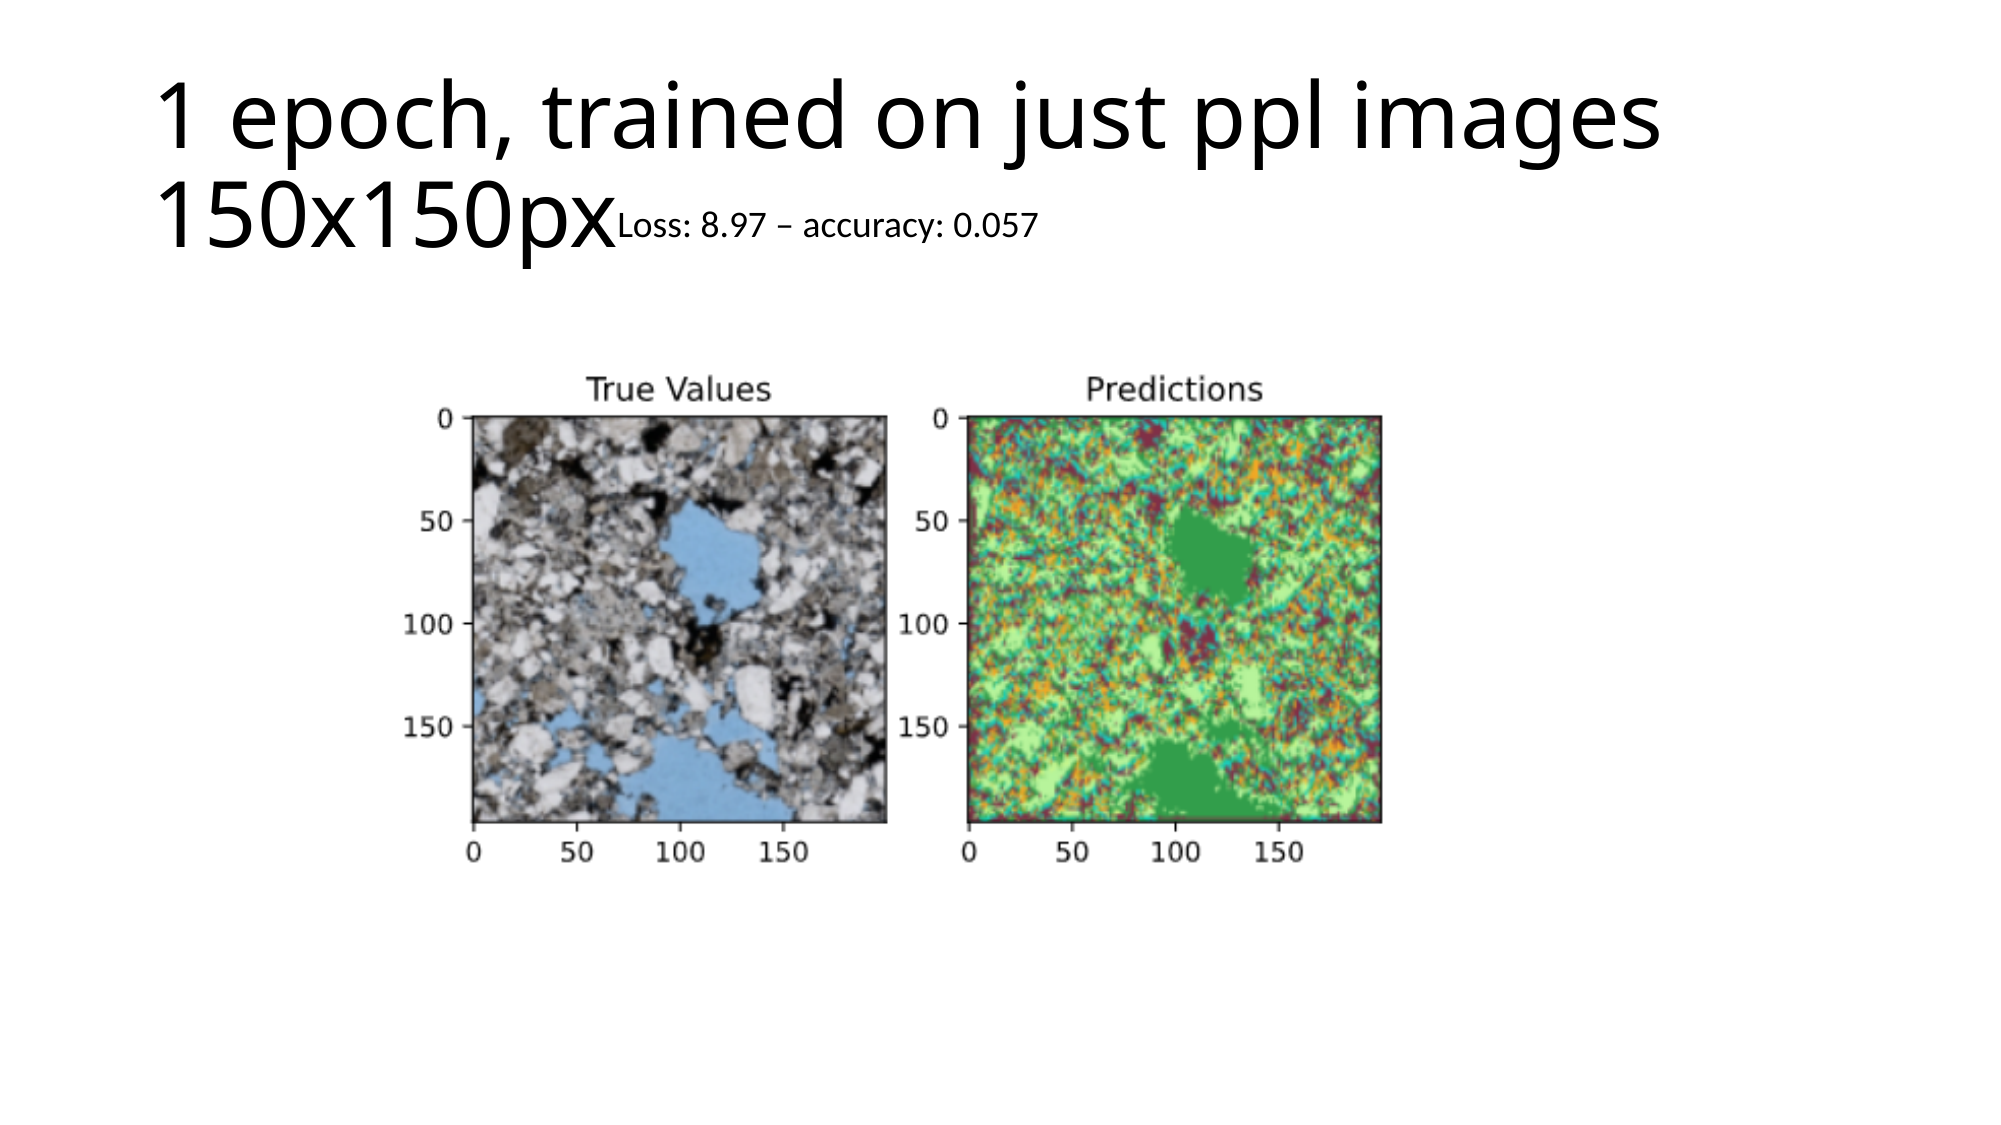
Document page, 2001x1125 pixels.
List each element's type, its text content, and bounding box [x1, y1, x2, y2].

text_box Loss: 8.97 – accuracy: 0.057 [602, 192, 1055, 253]
picture [383, 357, 1401, 887]
title 1 epoch, trained on just ppl images 150x150px [137, 59, 1863, 278]
